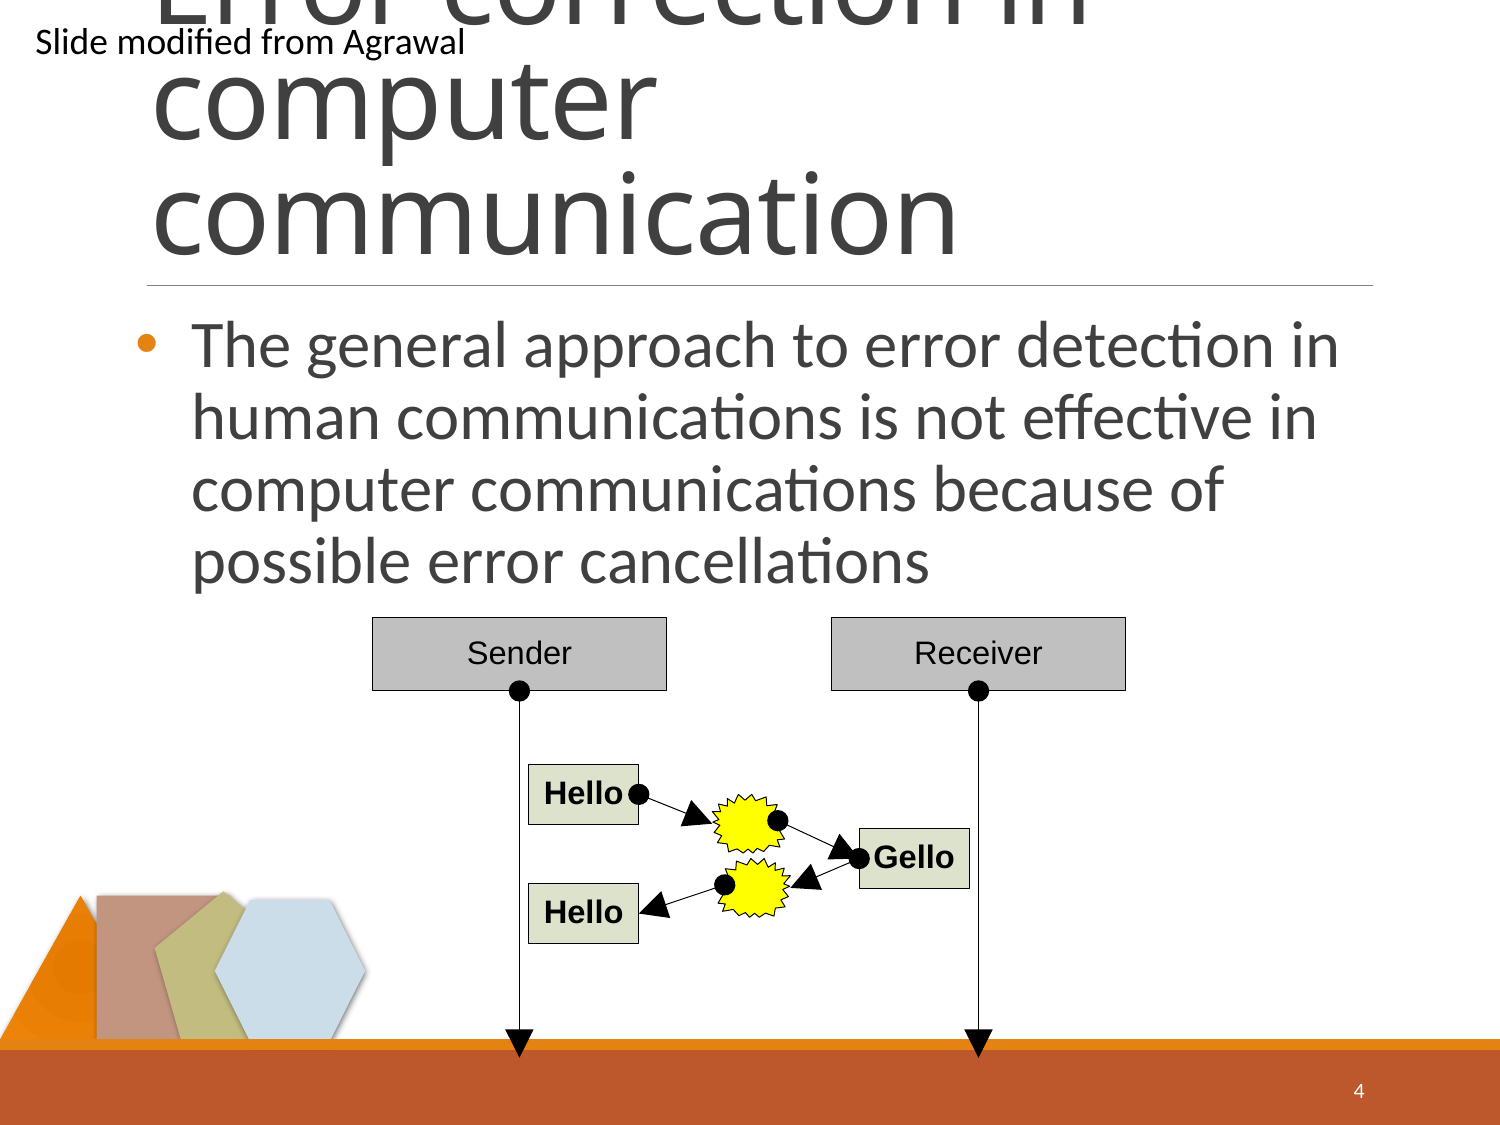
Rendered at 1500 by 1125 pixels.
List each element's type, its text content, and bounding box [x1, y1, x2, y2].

list The general approach to error detection in human communications is not effective in computer communications because of possible error cancellations [135, 302, 1373, 963]
text_box Slide modified from Agrawal [20, 9, 482, 70]
picture [366, 611, 1131, 1063]
title Error correction in computer communication [135, 47, 1373, 285]
slide_number 4 [1218, 1059, 1380, 1120]
